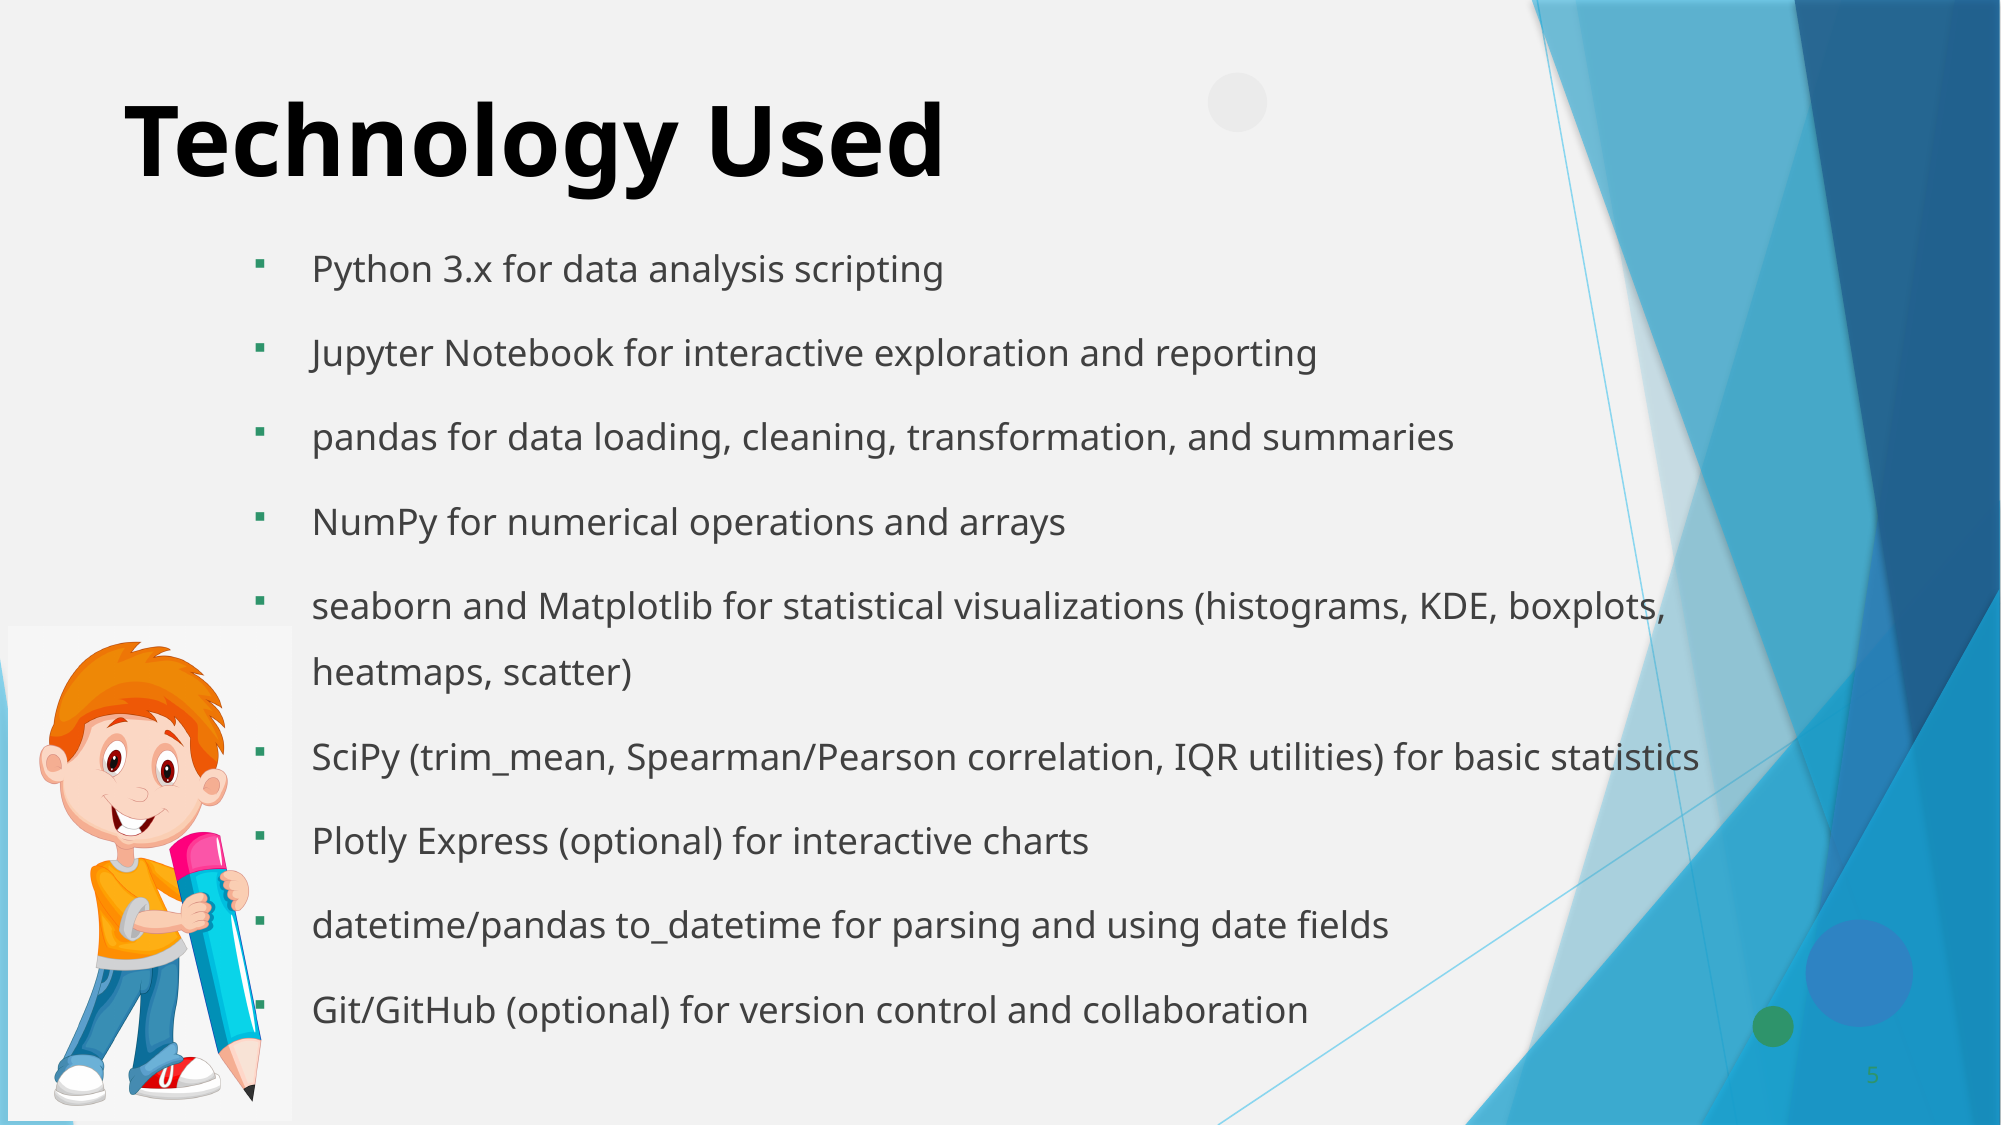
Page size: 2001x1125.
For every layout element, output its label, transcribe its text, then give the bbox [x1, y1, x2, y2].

list Python 3.x for data analysis scripting Jupyter Notebook for interactive exploration and reporting pandas for data loading, cleaning, transformation, and summaries NumPy for numerical operations and arrays seaborn and Matplotlib for statistical visualizations (histograms, KDE, boxplots, heatmaps, scatter) SciPy (trim_mean, Spearman/Pearson correlation, IQR utilities) for basic statistics Plotly Express (optional) for interactive charts datetime/pandas to_datetime for parsing and using date fields Git/GitHub (optional) for version control and collaboration [238, 215, 1720, 1076]
picture [7, 626, 686, 1121]
title Technology Used [108, 70, 979, 210]
